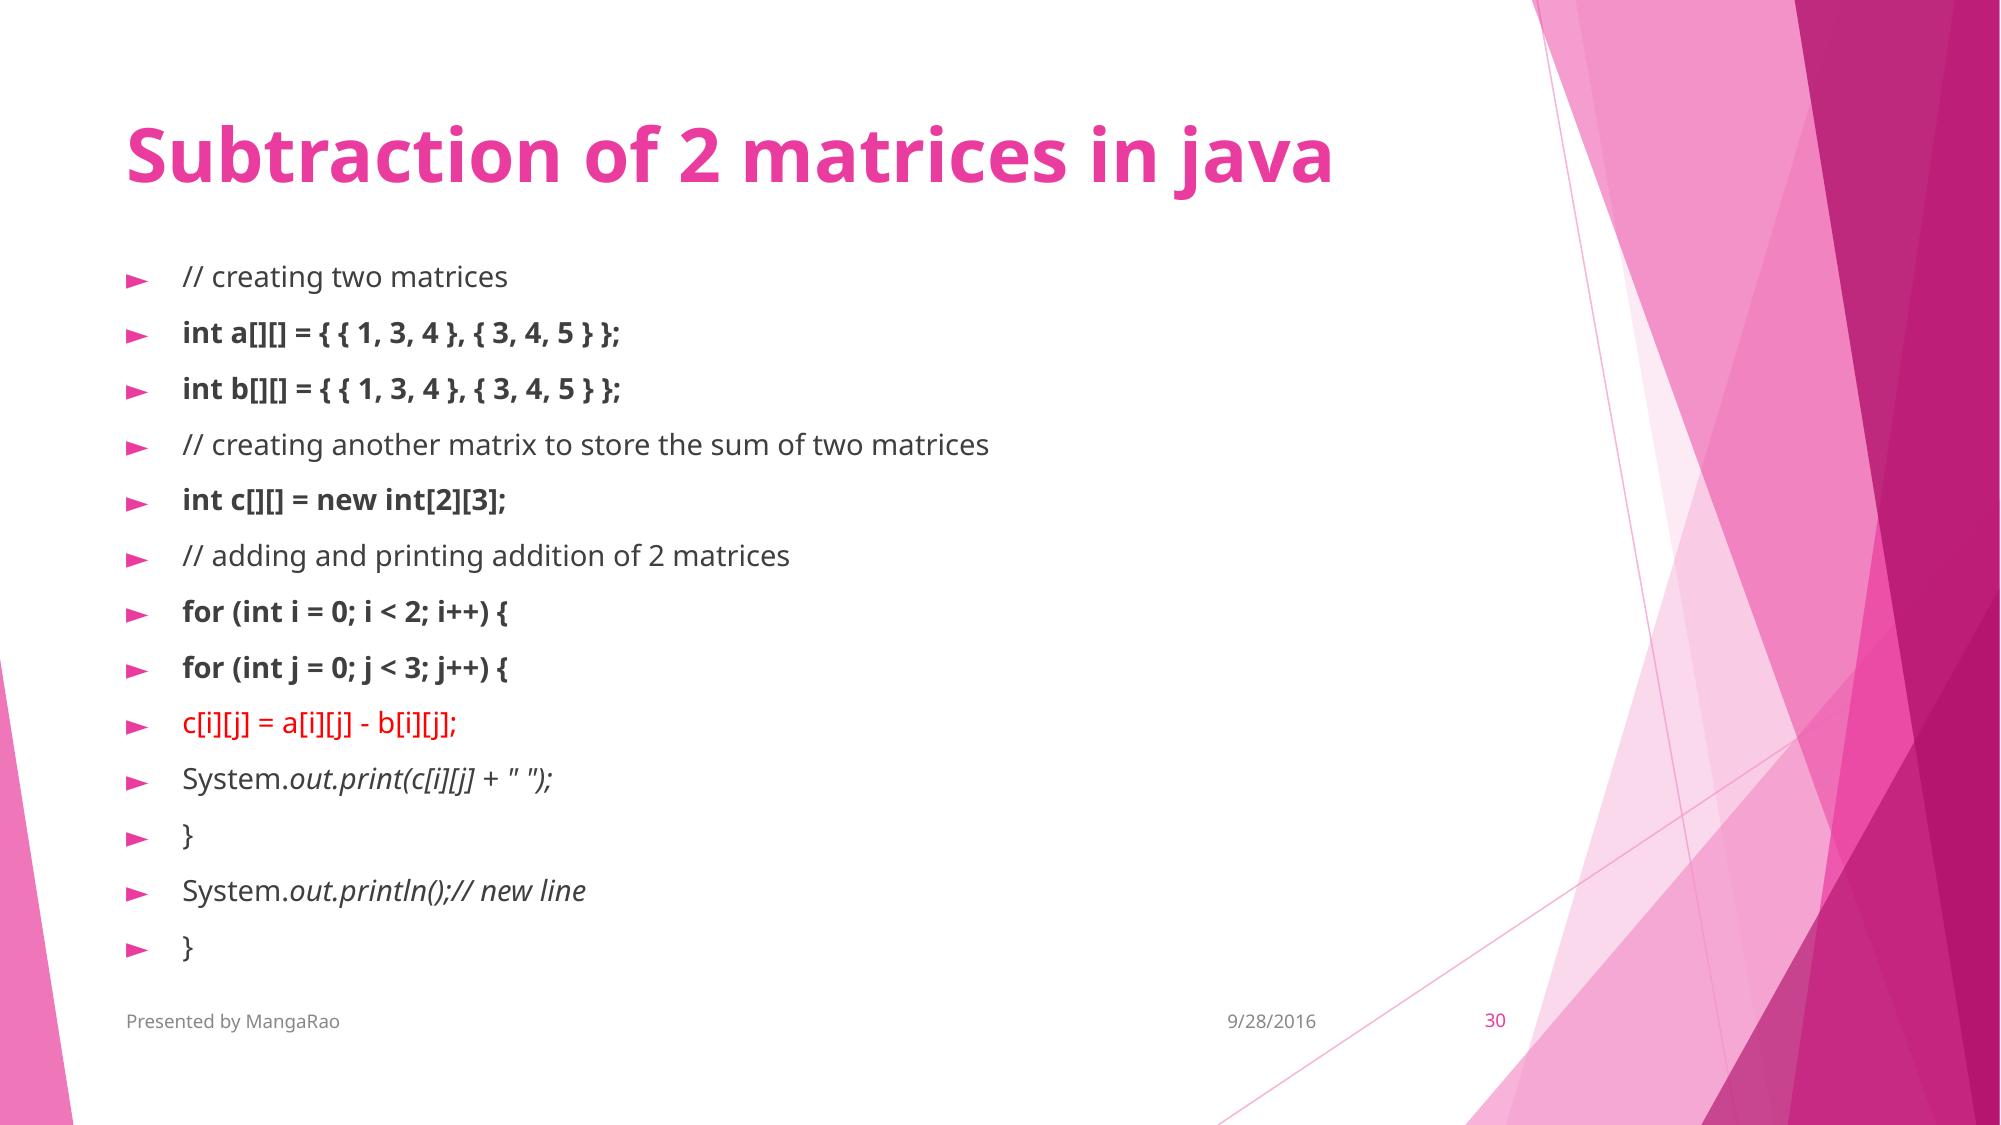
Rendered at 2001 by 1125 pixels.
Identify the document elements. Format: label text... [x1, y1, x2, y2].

title Subtraction of 2 matrices in java [111, 99, 1522, 195]
list // creating two matrices int a[][] = { { 1, 3, 4 }, { 3, 4, 5 } }; int b[][] = { { 1, 3, 4 }, { 3, 4, 5 } }; // creating another matrix to store the sum of two matrices int c[][] = new int[2][3]; // adding and printing addition of 2 matrices for (int i = 0; i < 2; i++) { for (int j = 0; j < 3; j++) { c[i][j] = a[i][j] - b[i][j]; System.out.print(c[i][j] + " "); } System.out.println();// new line } [111, 195, 1522, 992]
slide_number ‹#› [1409, 991, 1522, 1051]
footer Presented by MangaRao [111, 991, 1145, 1051]
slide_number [1181, 991, 1332, 1051]
